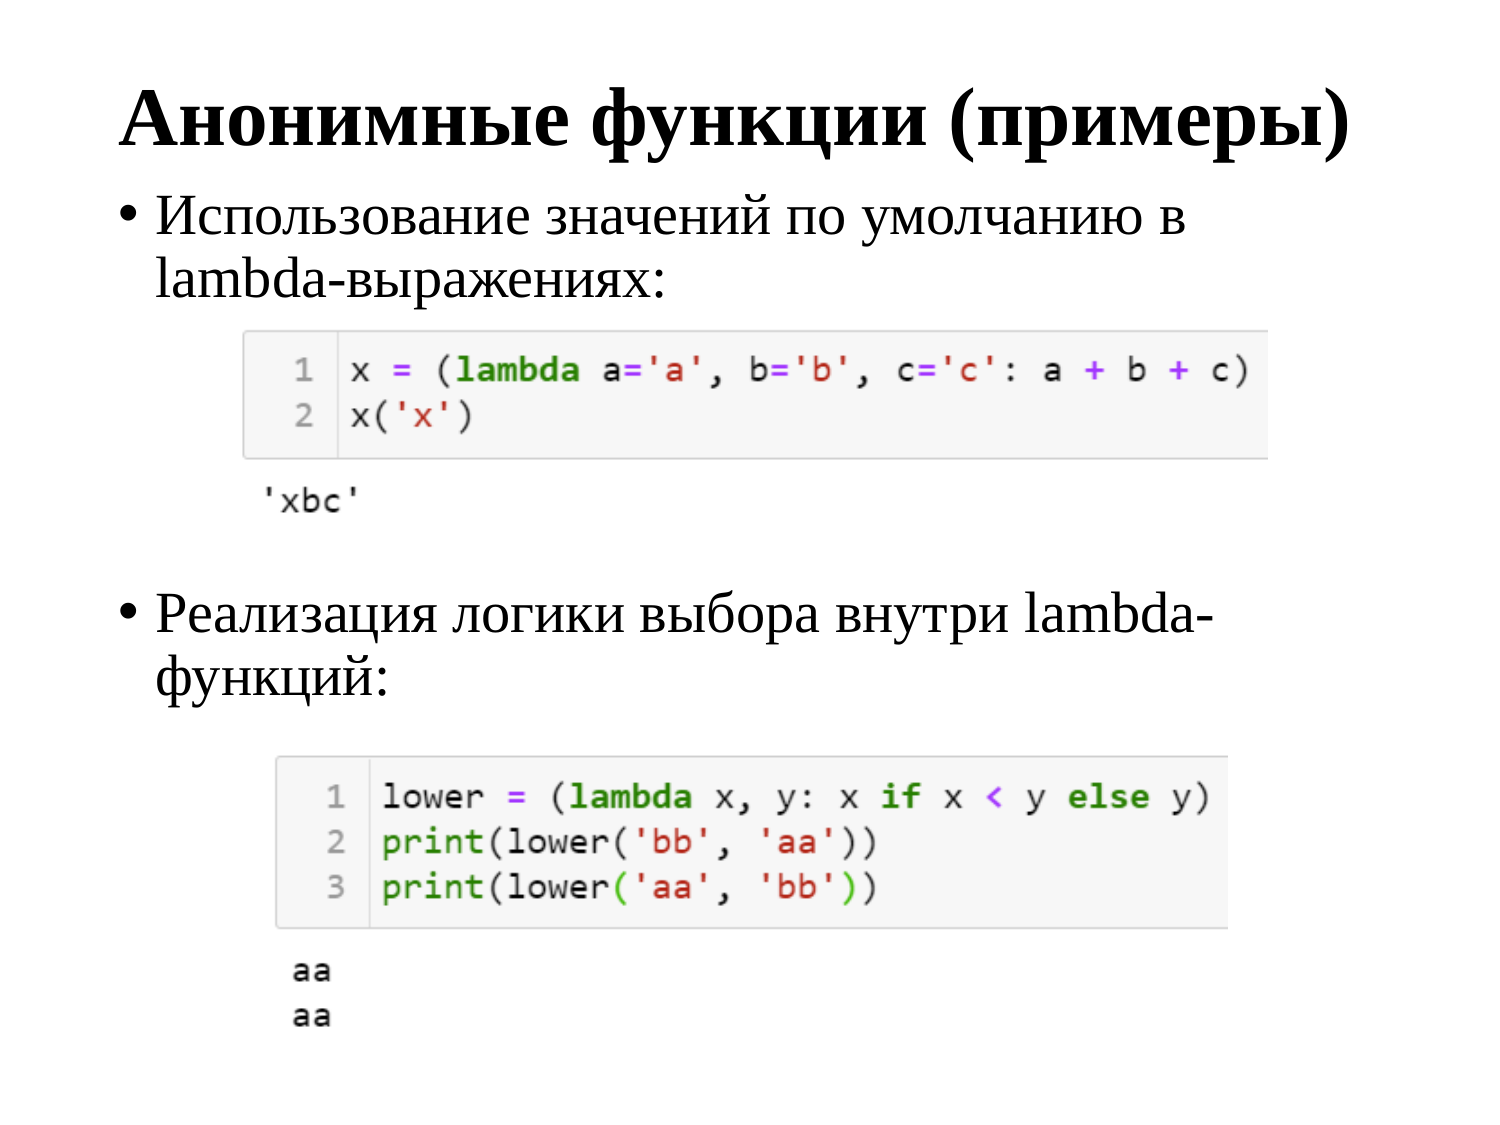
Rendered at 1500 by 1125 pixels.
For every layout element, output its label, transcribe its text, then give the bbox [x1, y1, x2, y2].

picture [272, 747, 1228, 1054]
list Использование значений по умолчанию в lambda-выражениях: Реализация логики выбора внутри lambda-функций: [103, 176, 1397, 1084]
picture [232, 316, 1268, 532]
title Анонимные функции (примеры) [103, 59, 1397, 176]
